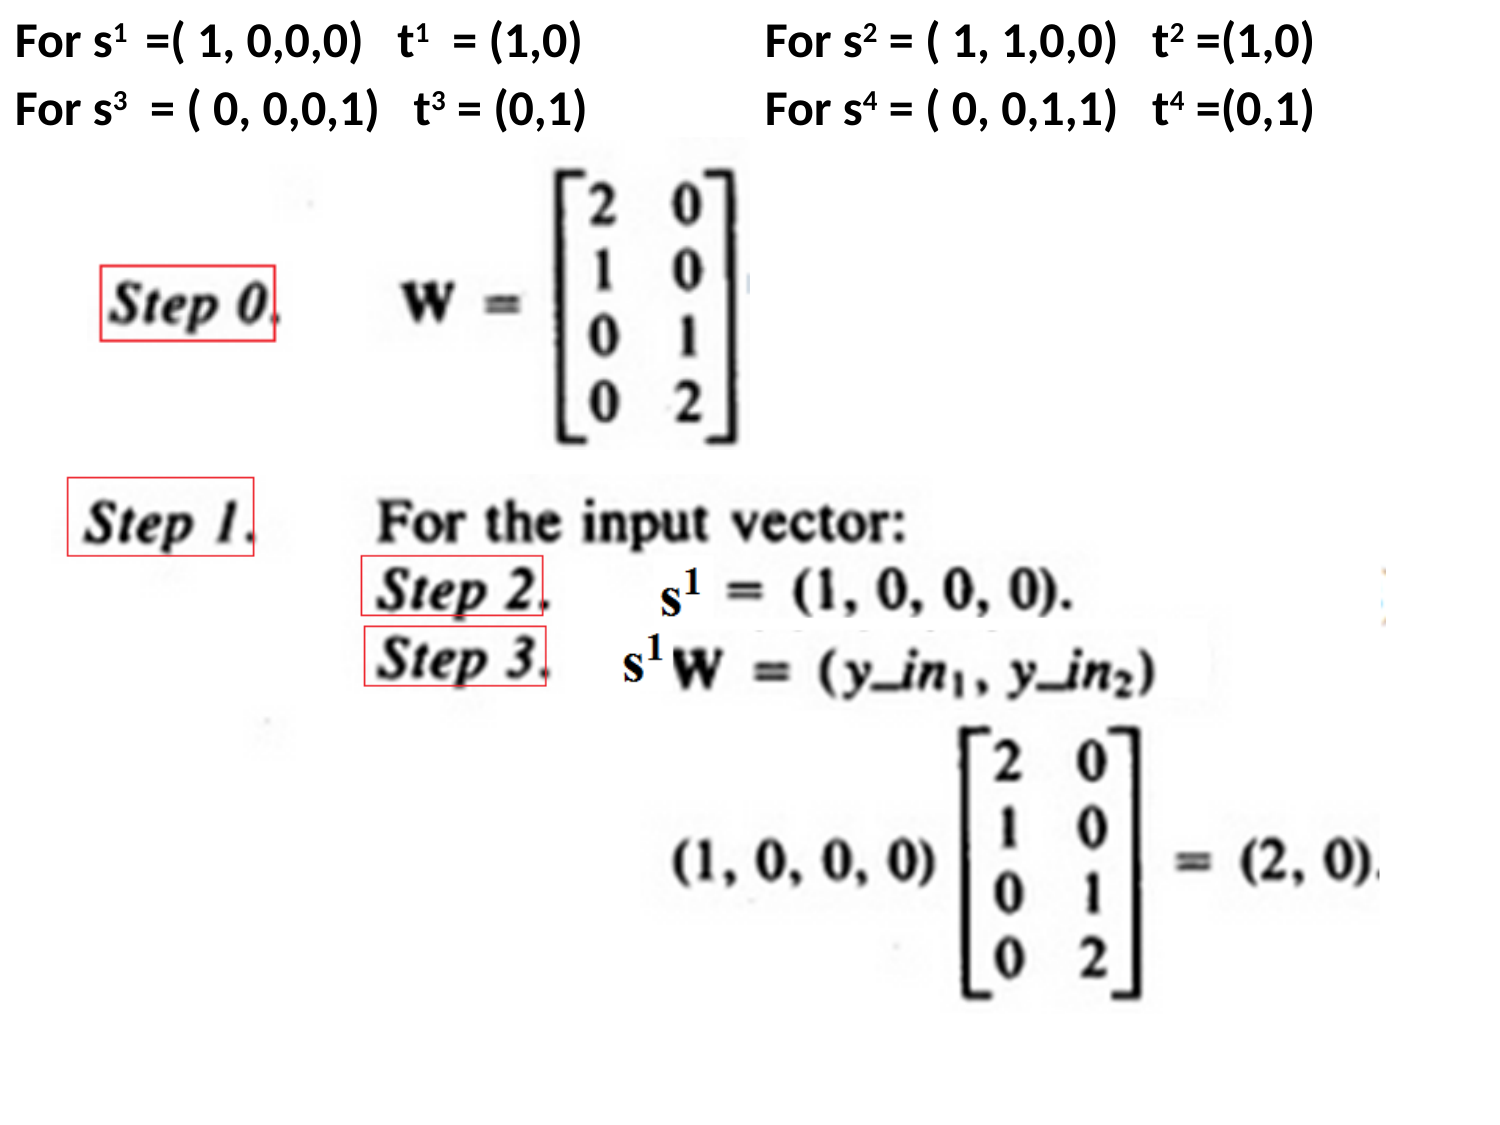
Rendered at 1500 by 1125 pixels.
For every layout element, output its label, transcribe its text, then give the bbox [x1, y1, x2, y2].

picture [49, 474, 1387, 1015]
picture [87, 137, 751, 451]
text_box For s1 =( 1, 0,0,0) t1 = (1,0) For s2 = ( 1, 1,0,0) t2 =(1,0) For s3 = ( 0, 0,0,1) t3 = (0,1) For s4 = ( 0, 0,1,1) t4 =(0,1) [0, 0, 1500, 213]
